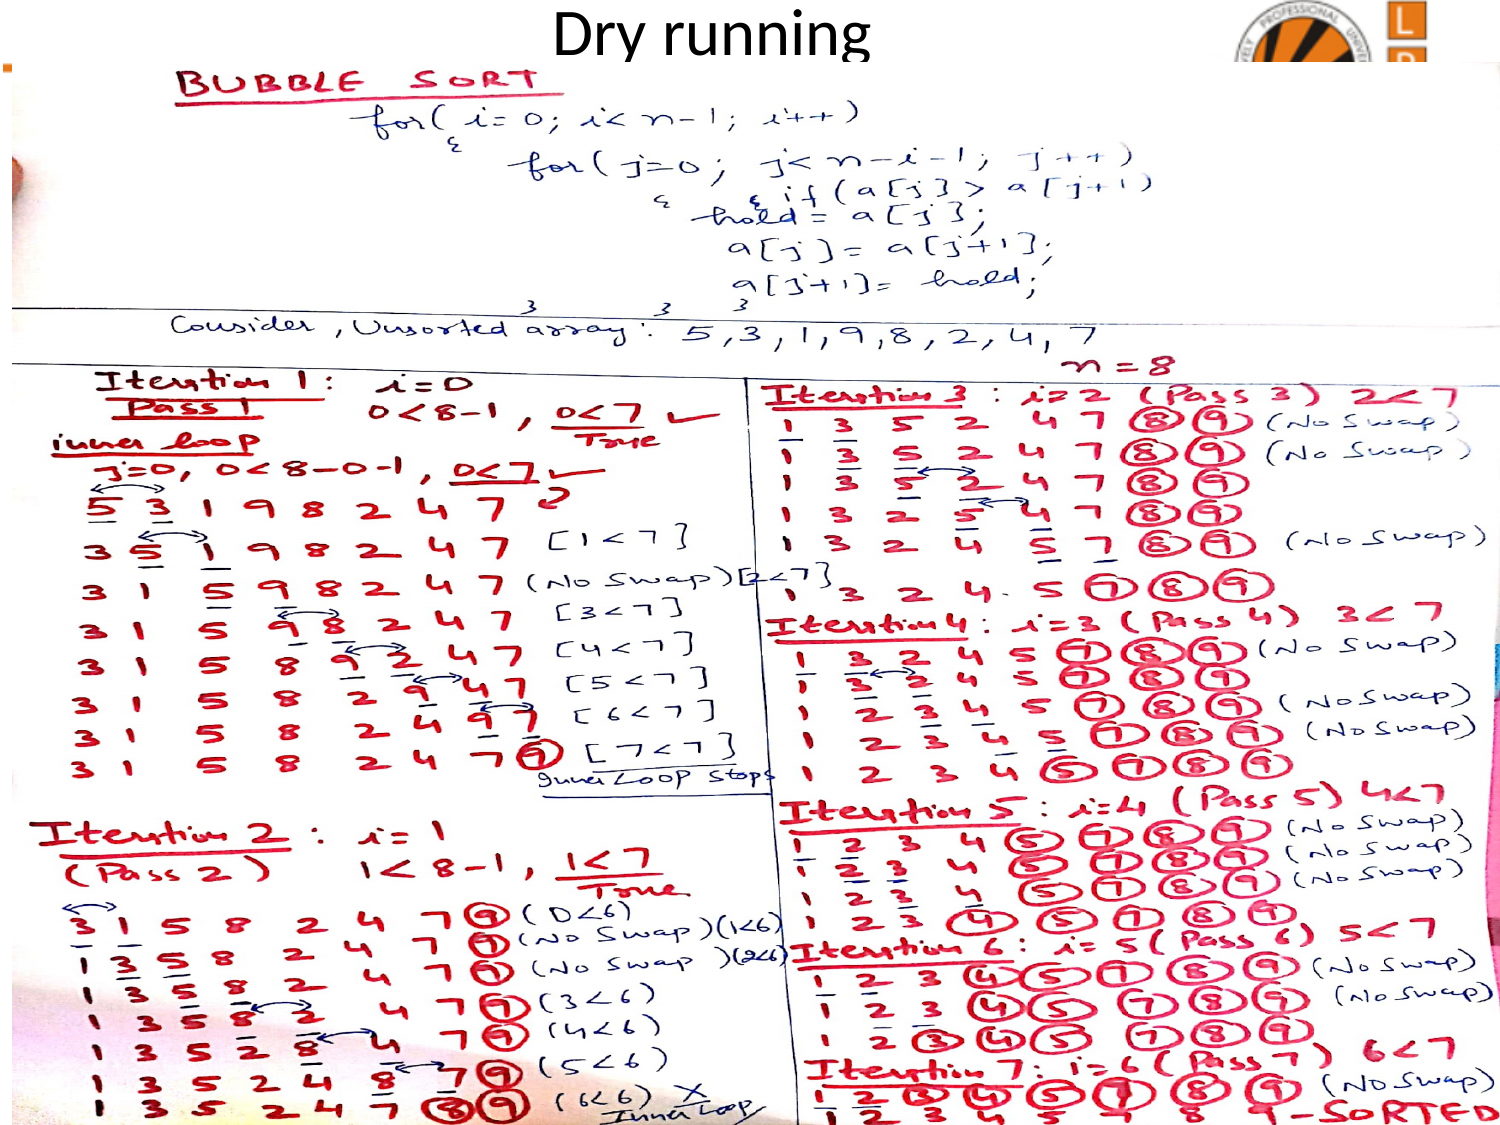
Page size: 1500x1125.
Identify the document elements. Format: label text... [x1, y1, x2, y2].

title Dry running [37, 24, 1388, 33]
picture [3, 0, 1500, 155]
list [12, 62, 1500, 1125]
